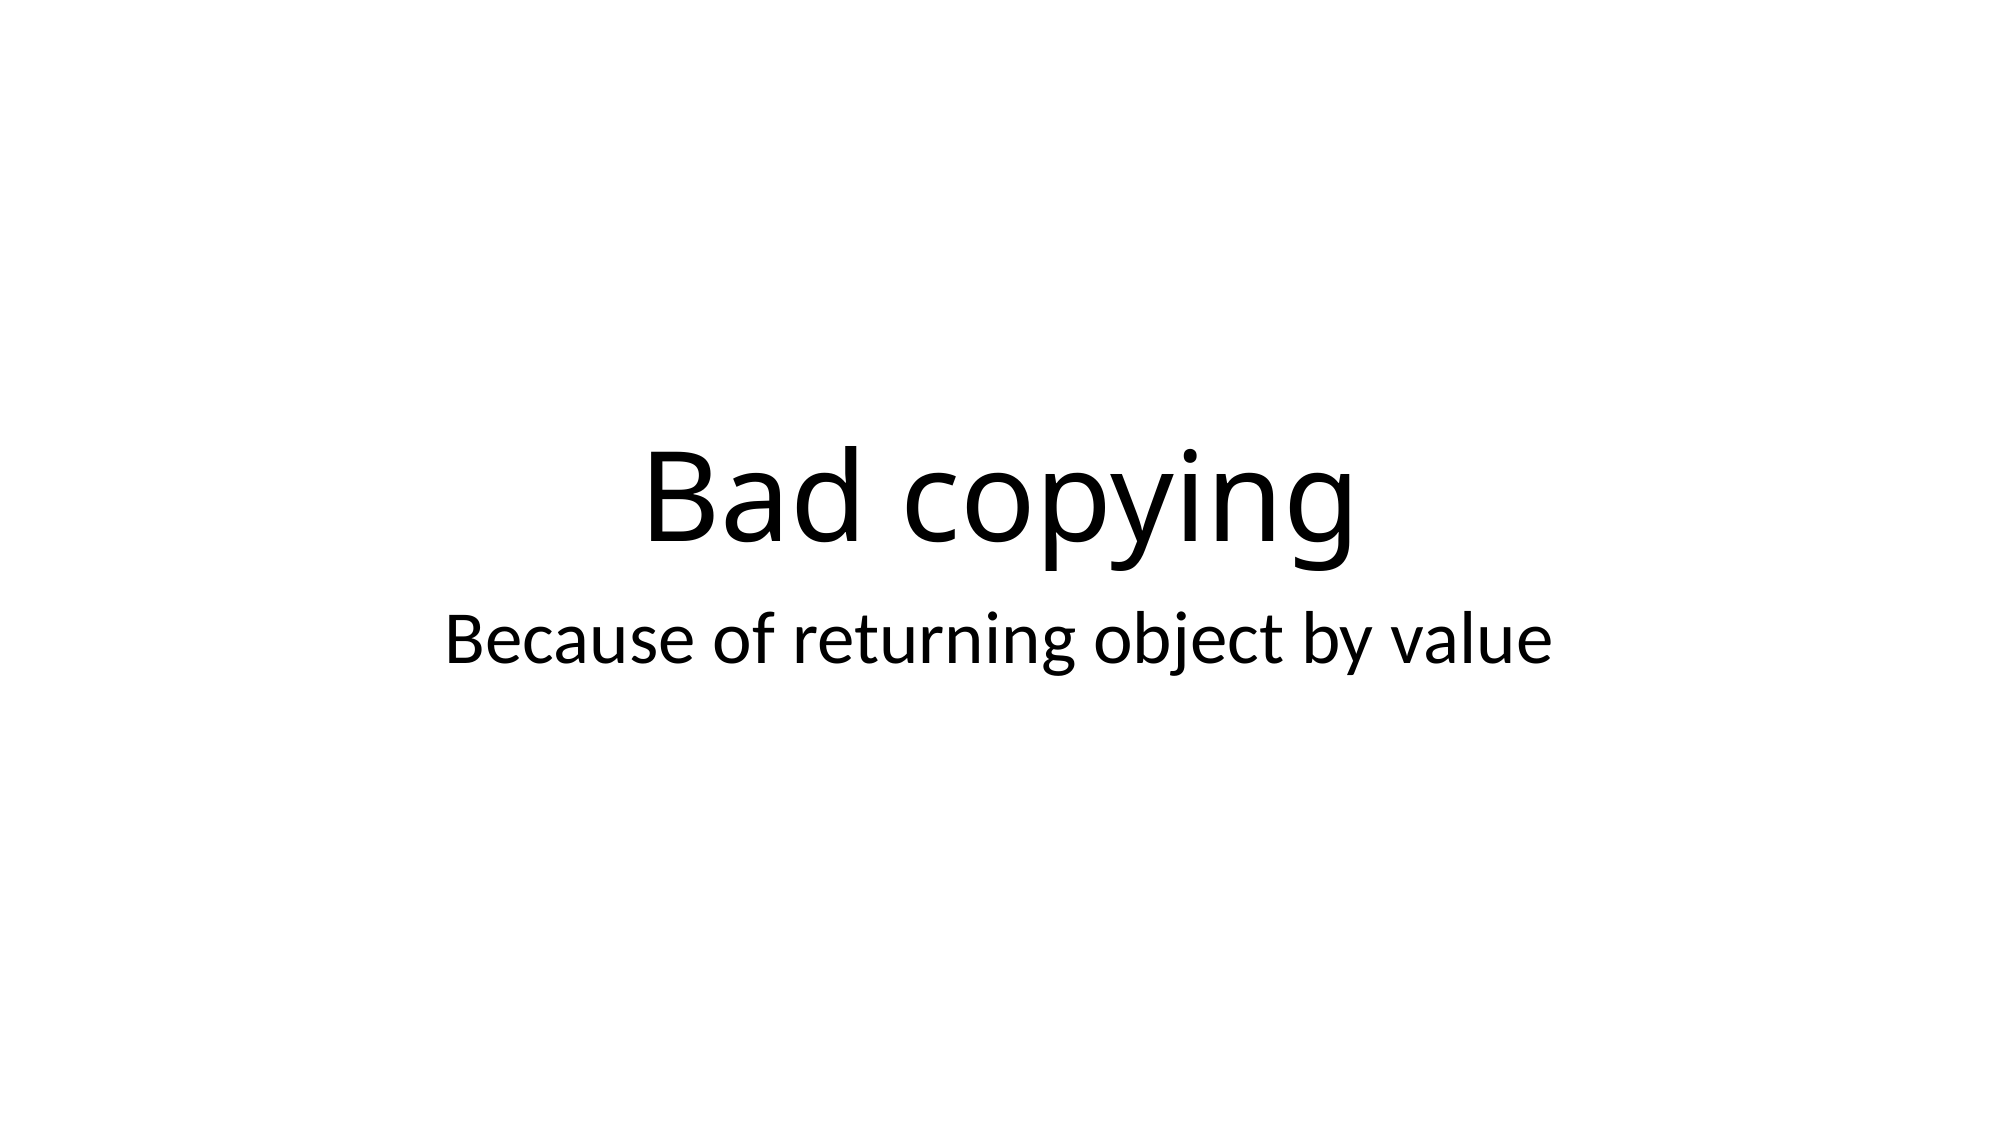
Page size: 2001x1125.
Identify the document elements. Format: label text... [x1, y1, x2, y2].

title Bad copying [249, 184, 1750, 576]
subtitle Because of returning object by value [249, 590, 1750, 863]
